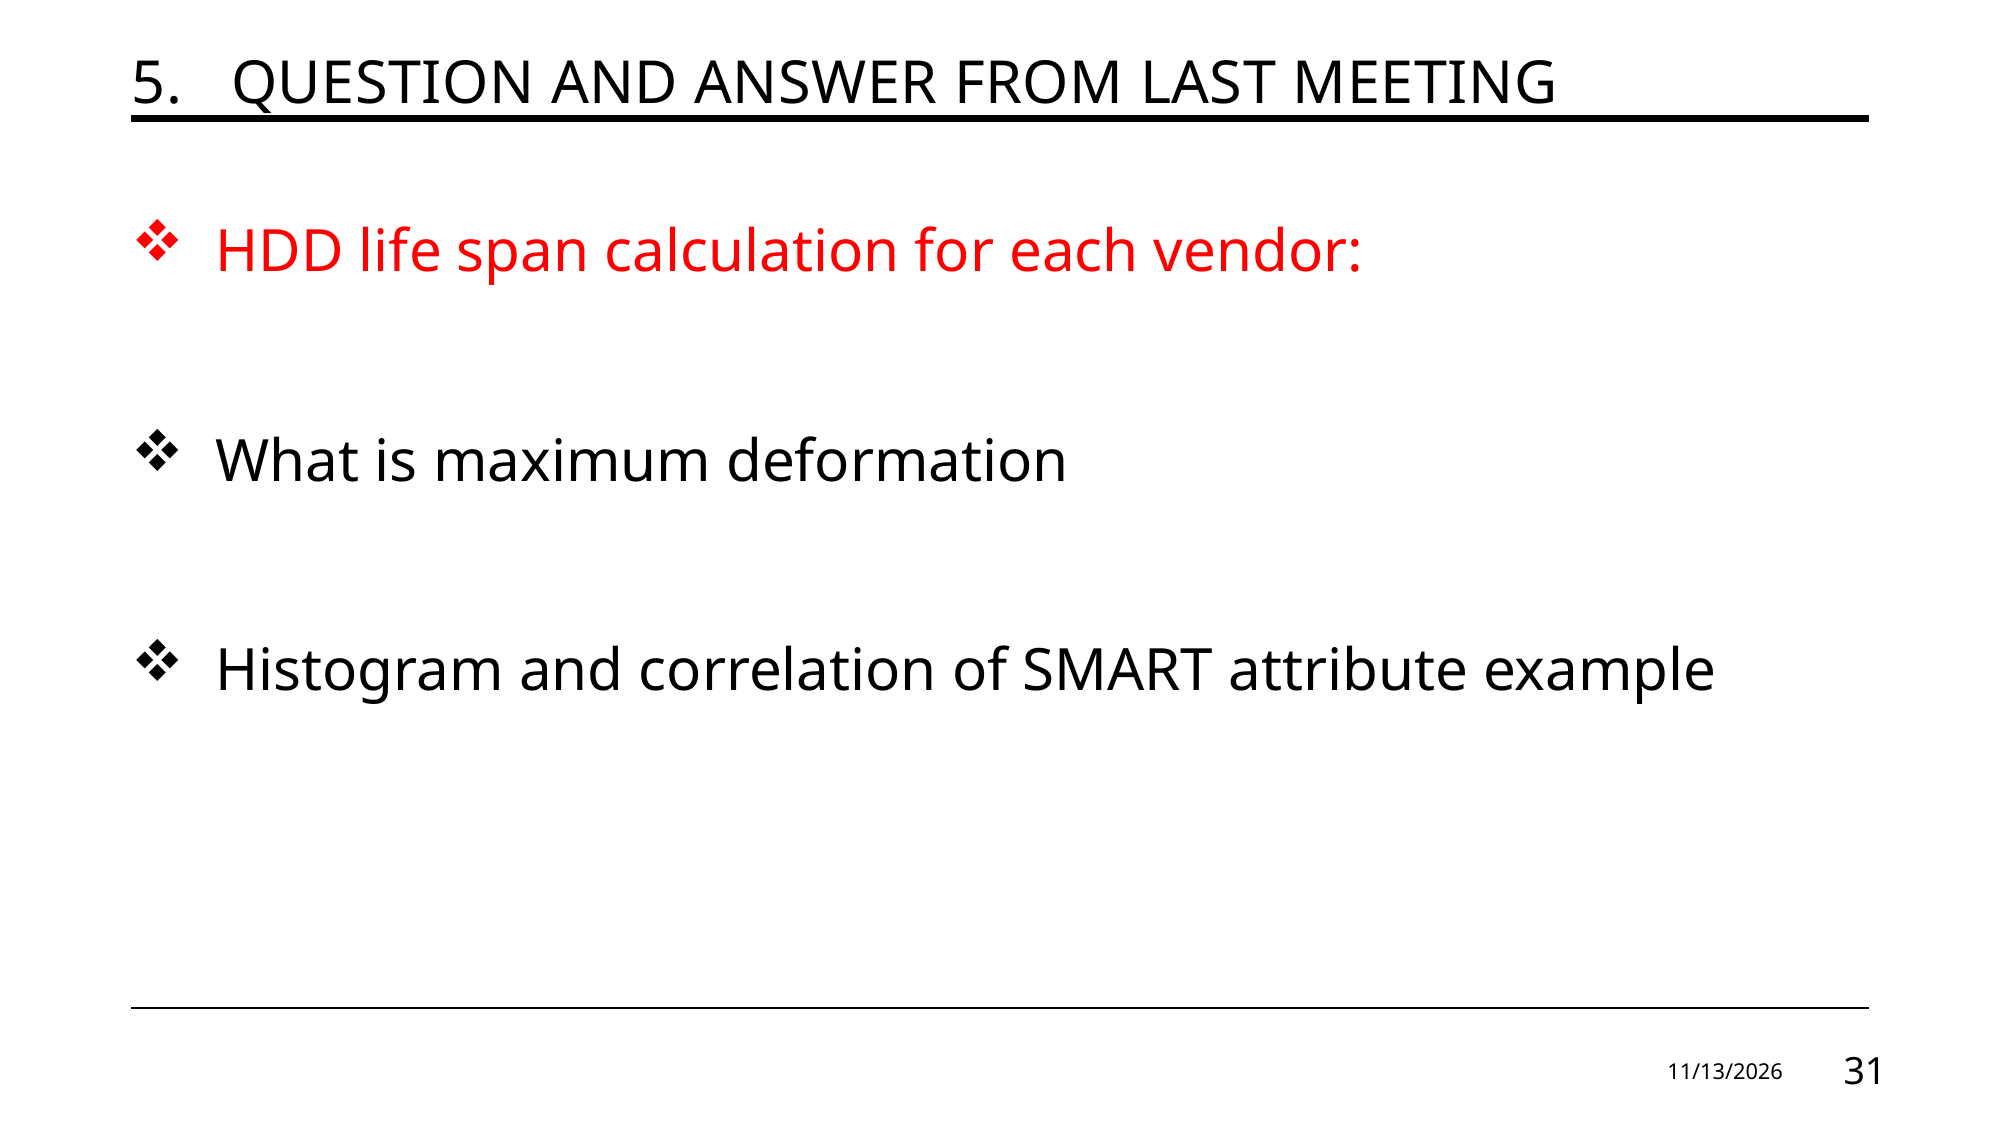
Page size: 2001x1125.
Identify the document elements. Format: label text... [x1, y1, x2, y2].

text_box HDD life span calculation for each vendor: What is maximum deformation Histogram and correlation of SMART attribute example [116, 205, 1879, 710]
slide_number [1372, 1042, 1791, 1103]
slide_number 31 [1791, 1042, 1902, 1103]
title 5. Question and Answer from last meeting [116, 37, 1886, 124]
